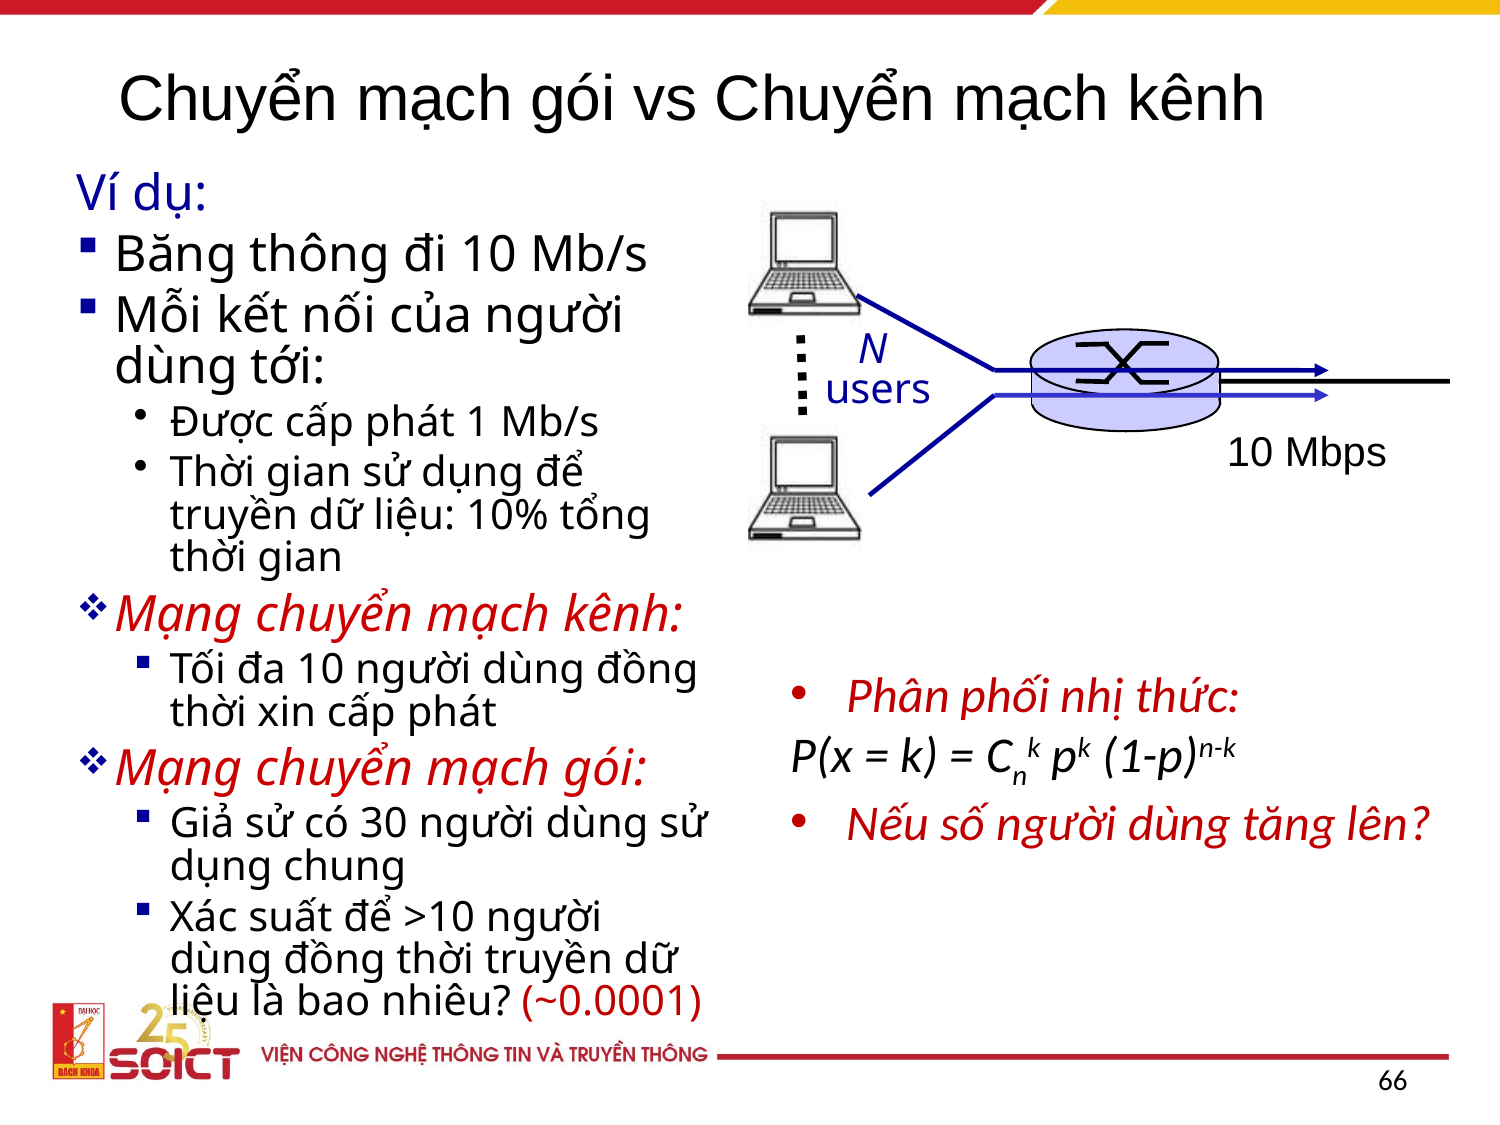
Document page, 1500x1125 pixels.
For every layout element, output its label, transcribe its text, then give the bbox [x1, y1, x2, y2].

text_box 10 Mbps [1212, 416, 1403, 482]
text_box N users [862, 324, 947, 420]
title Chuyển mạch gói vs Chuyển mạch kênh [103, 38, 1500, 161]
text_box Ví dụ: Băng thông đi 10 Mb/s Mỗi kết nối của người dùng tới: Được cấp phát 1 Mb/s Thời gian sử dụng để truyền dữ liệu: 10% tổng thời gian Mạng chuyển mạch kênh: Tối đa 10 người dùng đồng thời xin cấp phát Mạng chuyển mạch gói: Giả sử có 30 người dùng sử dụng chung Xác suất để >10 người dùng đồng thời truyền dữ liệu là bao nhiêu? (~0.0001) [61, 162, 725, 963]
text_box [1220, 364, 1329, 377]
slide_number 66 [1328, 1049, 1423, 1109]
text_box Phân phối nhị thức: P(x = k) = Cnk pk (1-p)n-k Nếu số người dùng tăng lên? [775, 654, 1450, 858]
text_box [1220, 389, 1329, 402]
text_box ….. [776, 325, 866, 433]
picture [0, 0, 1500, 1125]
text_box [1030, 329, 1220, 432]
